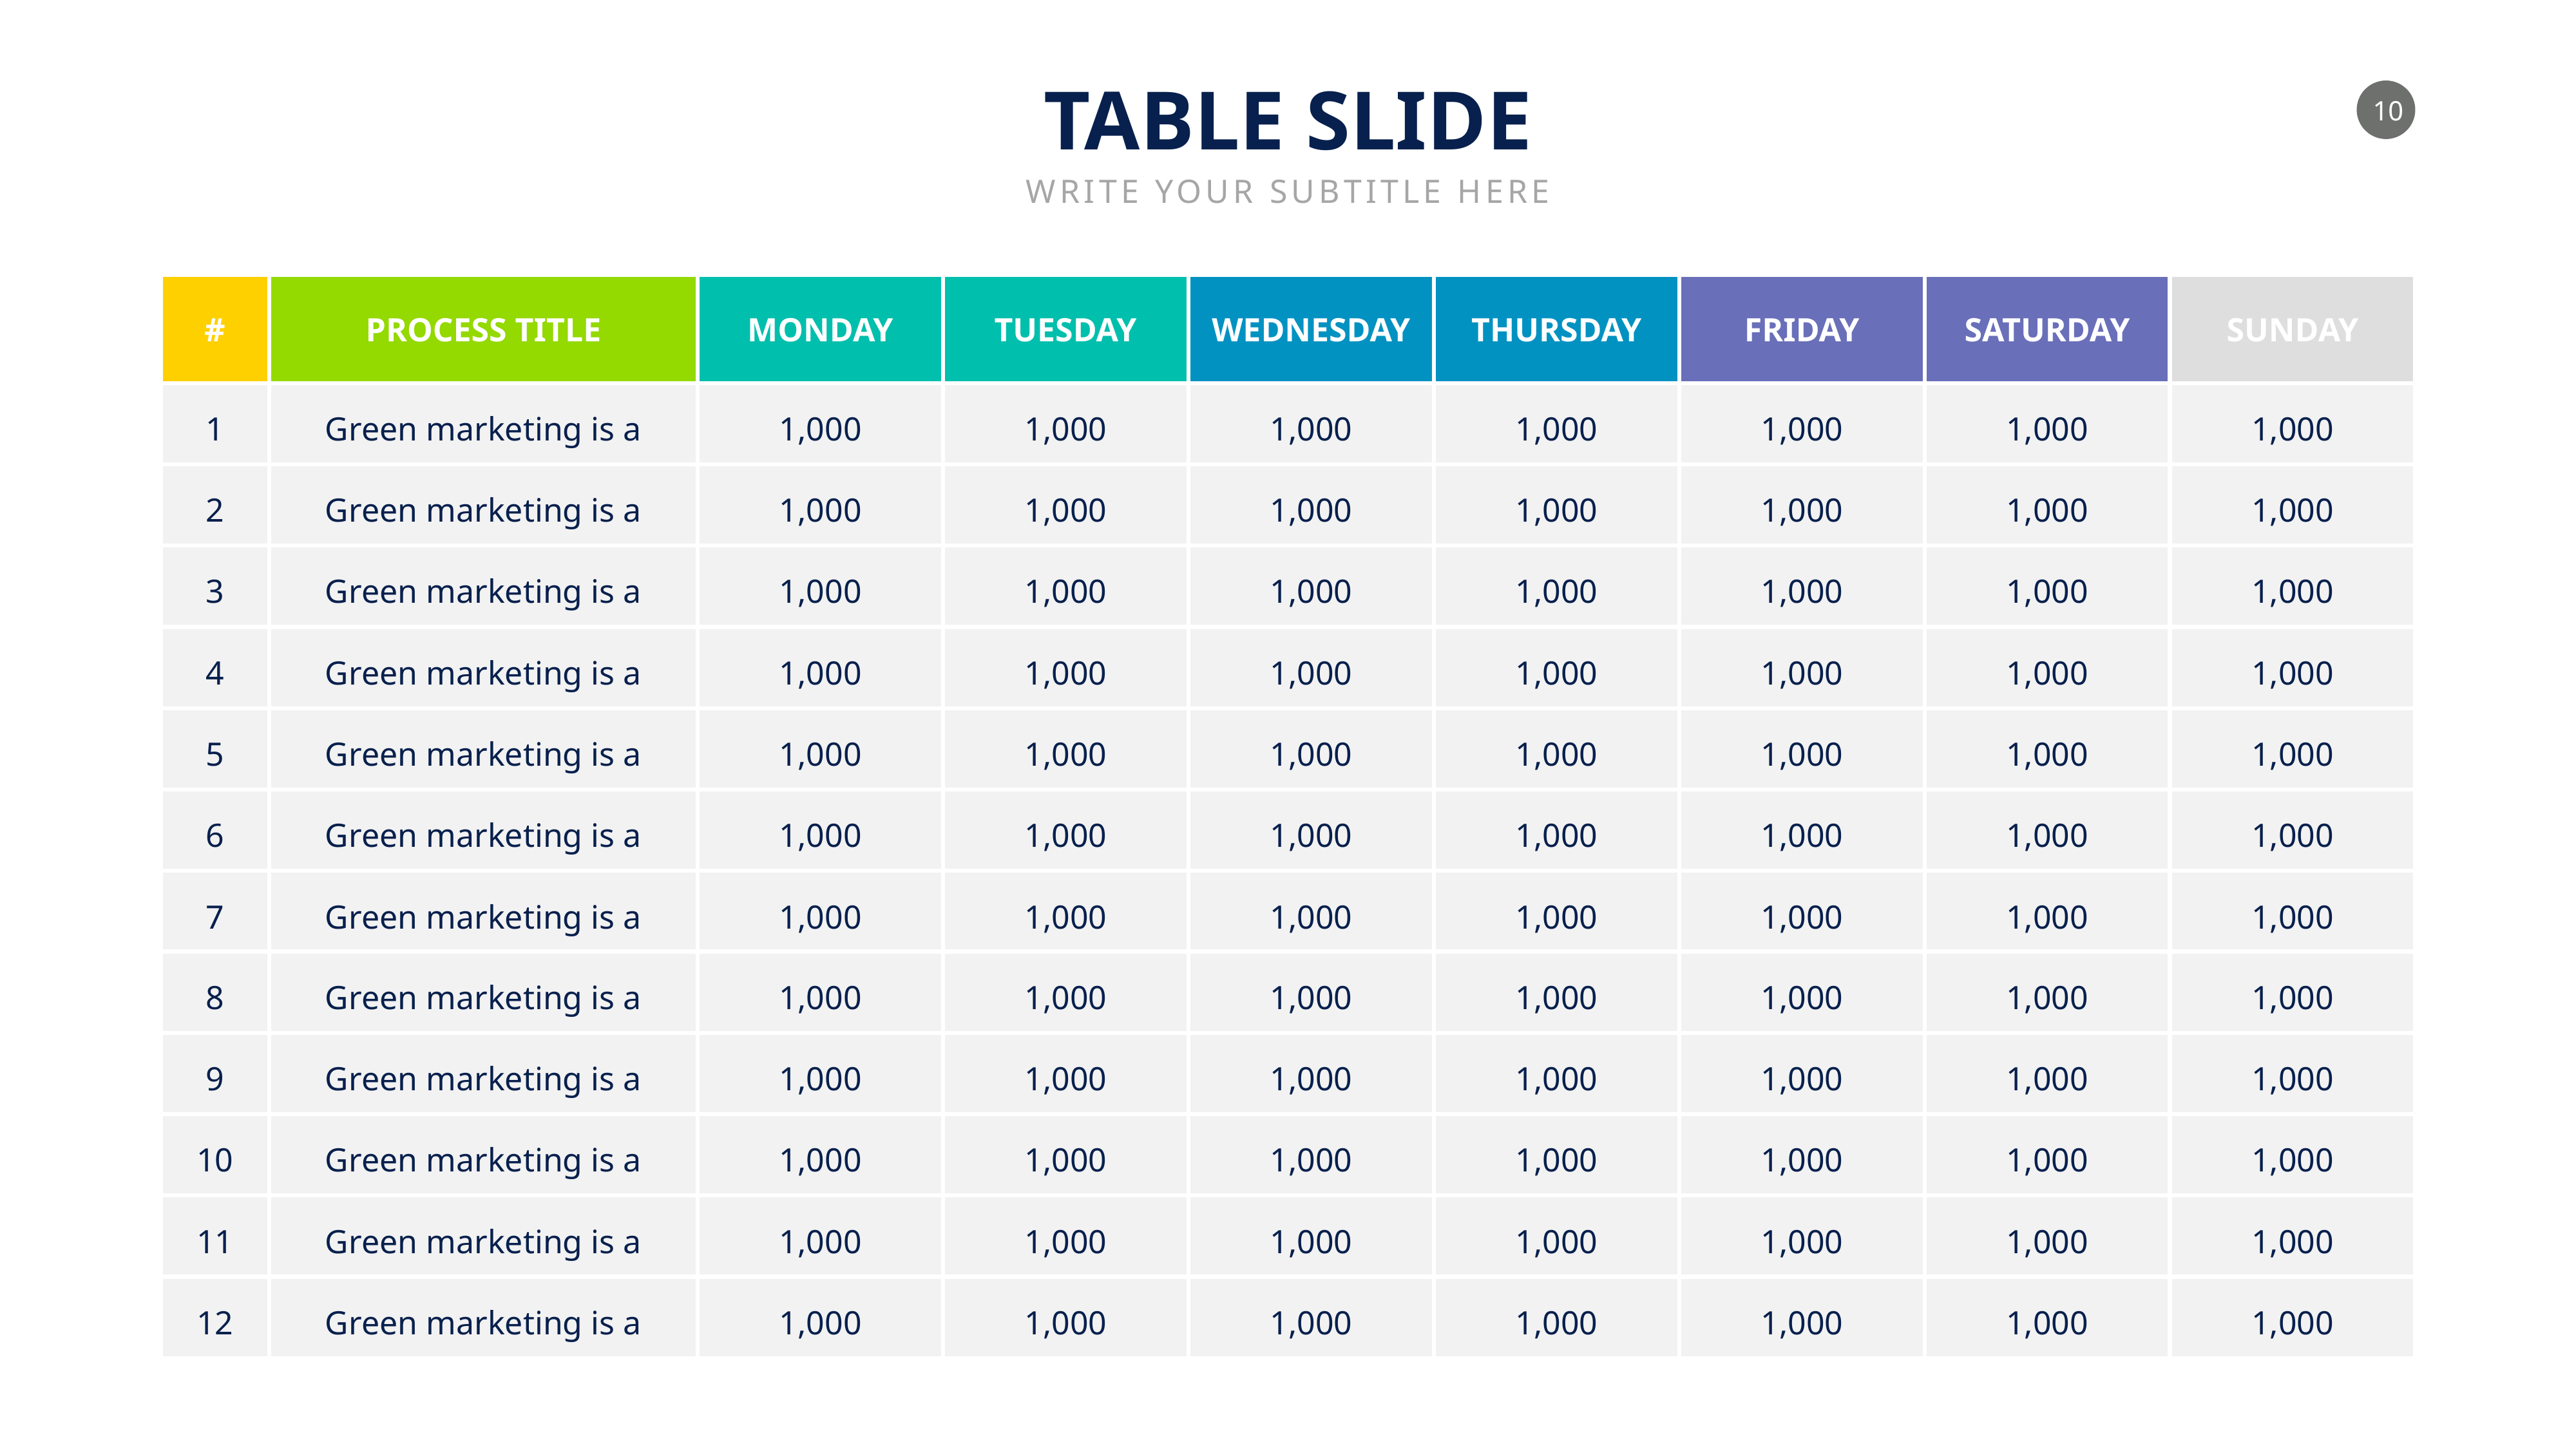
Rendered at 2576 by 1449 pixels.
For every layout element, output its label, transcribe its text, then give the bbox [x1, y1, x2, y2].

text_box 4 [180, 639, 250, 696]
text_box 1,000 [962, 395, 1169, 452]
text_box [160, 545, 270, 627]
text_box 1,000 [717, 721, 924, 777]
text_box 1,000 [1943, 1208, 2151, 1265]
text_box [1679, 1276, 1924, 1359]
text_box [270, 545, 697, 627]
text_box 1,000 [2189, 1045, 2396, 1102]
text_box [160, 627, 270, 708]
text_box [1433, 274, 1679, 383]
text_box 1,000 [717, 558, 924, 615]
text_box [942, 627, 1189, 708]
text_box 6 [180, 802, 250, 859]
text_box 1,000 [717, 395, 924, 452]
text_box 1,000 [1943, 883, 2151, 940]
text_box [1189, 951, 1433, 1032]
text_box Green marketing is a [288, 721, 679, 777]
text_box 1,000 [1453, 639, 1660, 696]
text_box 1,000 [1208, 802, 1415, 859]
text_box 5 [180, 721, 250, 777]
text_box [697, 1276, 942, 1359]
text_box 1,000 [1453, 558, 1660, 615]
text_box 1,000 [962, 1126, 1169, 1184]
text_box 1,000 [1943, 639, 2151, 696]
text_box 1,000 [1208, 558, 1415, 615]
text_box [1433, 1195, 1679, 1276]
text_box Green marketing is a [288, 1289, 679, 1346]
text_box Green marketing is a [288, 1126, 679, 1184]
text_box SATURDAY [1954, 305, 2140, 354]
text_box Green marketing is a [288, 477, 679, 534]
text_box 1,000 [1698, 395, 1905, 452]
text_box 1,000 [717, 477, 924, 534]
text_box 1,000 [1698, 639, 1905, 696]
text_box 1,000 [1698, 1289, 1905, 1346]
text_box 1 [180, 395, 250, 452]
text_box 1,000 [1208, 395, 1415, 452]
text_box 1,000 [1453, 1289, 1660, 1346]
text_box 1,000 [1208, 721, 1415, 777]
text_box [160, 1032, 270, 1113]
text_box TABLE SLIDE [1034, 64, 1542, 166]
text_box [2170, 708, 2416, 789]
text_box WRITE YOUR SUBTITLE HERE [1016, 166, 1560, 215]
text_box [942, 1276, 1189, 1359]
text_box [2170, 383, 2416, 464]
text_box [1433, 951, 1679, 1032]
text_box [1679, 464, 1924, 545]
text_box 12 [180, 1289, 250, 1346]
text_box [2170, 1032, 2416, 1113]
text_box [160, 789, 270, 870]
text_box [697, 1195, 942, 1276]
text_box [942, 951, 1189, 1032]
text_box 1,000 [2189, 477, 2396, 534]
text_box [942, 1113, 1189, 1195]
text_box [160, 708, 270, 789]
text_box 1,000 [962, 1289, 1169, 1346]
text_box [2170, 1113, 2416, 1195]
text_box [697, 383, 942, 464]
text_box Green marketing is a [288, 802, 679, 859]
text_box [1189, 1032, 1433, 1113]
text_box [160, 274, 270, 383]
text_box 1,000 [1943, 477, 2151, 534]
text_box MONDAY [738, 305, 903, 354]
text_box [1189, 274, 1433, 383]
text_box [270, 1032, 697, 1113]
text_box [942, 464, 1189, 545]
text_box [1679, 708, 1924, 789]
text_box [270, 1195, 697, 1276]
text_box 1,000 [2189, 883, 2396, 940]
text_box # [195, 305, 235, 354]
text_box 1,000 [1698, 883, 1905, 940]
text_box 1,000 [1943, 558, 2151, 615]
text_box [697, 627, 942, 708]
text_box 1,000 [962, 1045, 1169, 1102]
text_box [1924, 545, 2170, 627]
text_box [160, 951, 270, 1032]
text_box 1,000 [1698, 1126, 1905, 1184]
text_box [1433, 464, 1679, 545]
text_box [2170, 870, 2416, 951]
text_box [942, 789, 1189, 870]
text_box [942, 1195, 1189, 1276]
text_box [697, 274, 942, 383]
text_box [942, 545, 1189, 627]
text_box [2170, 1276, 2416, 1359]
text_box [2170, 274, 2416, 383]
text_box [697, 708, 942, 789]
text_box 1,000 [2189, 639, 2396, 696]
text_box 1,000 [2189, 395, 2396, 452]
text_box [1433, 1032, 1679, 1113]
text_box 3 [180, 558, 250, 615]
text_box [1924, 274, 2170, 383]
text_box [2170, 627, 2416, 708]
text_box 1,000 [962, 802, 1169, 859]
text_box [1924, 789, 2170, 870]
text_box [1924, 708, 2170, 789]
text_box 1,000 [1698, 963, 1905, 1021]
text_box 9 [180, 1045, 250, 1102]
text_box 1,000 [1453, 883, 1660, 940]
text_box [942, 870, 1189, 951]
text_box [942, 708, 1189, 789]
text_box 1,000 [2189, 1289, 2396, 1346]
text_box 1,000 [1453, 1208, 1660, 1265]
text_box [1679, 274, 1924, 383]
text_box [1924, 1113, 2170, 1195]
text_box 1,000 [1208, 1208, 1415, 1265]
text_box 1,000 [1698, 1208, 1905, 1265]
text_box 1,000 [1698, 477, 1905, 534]
text_box [2170, 789, 2416, 870]
text_box [160, 383, 270, 464]
text_box 1,000 [2189, 721, 2396, 777]
text_box Green marketing is a [288, 395, 679, 452]
text_box 1,000 [1453, 721, 1660, 777]
text_box [1679, 1032, 1924, 1113]
text_box 1,000 [717, 802, 924, 859]
text_box [1433, 627, 1679, 708]
text_box FRIDAY [1735, 305, 1869, 354]
text_box [1189, 708, 1433, 789]
text_box 1,000 [1208, 639, 1415, 696]
text_box 1,000 [717, 1289, 924, 1346]
text_box [1924, 870, 2170, 951]
text_box [160, 870, 270, 951]
text_box [942, 274, 1189, 383]
text_box Green marketing is a [288, 558, 679, 615]
text_box [1189, 1276, 1433, 1359]
text_box [697, 464, 942, 545]
text_box 1,000 [1943, 1126, 2151, 1184]
text_box 1,000 [1208, 1289, 1415, 1346]
text_box 1,000 [1208, 1045, 1415, 1102]
text_box [1924, 1032, 2170, 1113]
text_box [1679, 545, 1924, 627]
text_box 1,000 [1453, 395, 1660, 452]
text_box [1924, 1195, 2170, 1276]
text_box 1,000 [962, 963, 1169, 1021]
text_box WEDNESDAY [1202, 305, 1420, 354]
text_box [160, 1113, 270, 1195]
text_box [160, 1195, 270, 1276]
text_box [1679, 789, 1924, 870]
text_box 1,000 [1943, 802, 2151, 859]
text_box [1189, 464, 1433, 545]
text_box 1,000 [1453, 1045, 1660, 1102]
text_box [2170, 545, 2416, 627]
text_box 1,000 [1453, 1126, 1660, 1184]
text_box Green marketing is a [288, 963, 679, 1021]
text_box 1,000 [1943, 963, 2151, 1021]
text_box 11 [180, 1208, 250, 1265]
text_box [1924, 951, 2170, 1032]
text_box [1924, 1276, 2170, 1359]
text_box 1,000 [1943, 721, 2151, 777]
text_box Green marketing is a [288, 1045, 679, 1102]
text_box [270, 464, 697, 545]
text_box Green marketing is a [288, 639, 679, 696]
text_box [1189, 870, 1433, 951]
text_box [1433, 708, 1679, 789]
text_box 1,000 [717, 1126, 924, 1184]
text_box [1433, 870, 1679, 951]
text_box 1,000 [2189, 558, 2396, 615]
text_box [1679, 627, 1924, 708]
text_box [2170, 951, 2416, 1032]
text_box 1,000 [2189, 963, 2396, 1021]
text_box [942, 1032, 1189, 1113]
text_box 1,000 [1698, 721, 1905, 777]
text_box 1,000 [1943, 395, 2151, 452]
text_box [1433, 789, 1679, 870]
text_box [1433, 383, 1679, 464]
text_box [270, 383, 697, 464]
text_box [942, 383, 1189, 464]
text_box 10 [180, 1126, 250, 1184]
text_box [1189, 545, 1433, 627]
text_box 1,000 [1698, 802, 1905, 859]
text_box [697, 1113, 942, 1195]
text_box 1,000 [1208, 477, 1415, 534]
text_box 1,000 [1208, 963, 1415, 1021]
text_box 1,000 [962, 558, 1169, 615]
text_box [1189, 627, 1433, 708]
text_box [1189, 789, 1433, 870]
text_box 1,000 [1943, 1045, 2151, 1102]
text_box [1433, 1113, 1679, 1195]
text_box [1189, 1195, 1433, 1276]
text_box TUESDAY [984, 305, 1147, 354]
text_box 2 [180, 477, 250, 534]
text_box [1433, 545, 1679, 627]
text_box 1,000 [1208, 883, 1415, 940]
text_box [1924, 464, 2170, 545]
text_box 1,000 [717, 1045, 924, 1102]
text_box [270, 1113, 697, 1195]
text_box 1,000 [962, 1208, 1169, 1265]
text_box 1,000 [962, 721, 1169, 777]
text_box [270, 1276, 697, 1359]
text_box 1,000 [1453, 963, 1660, 1021]
text_box [270, 708, 697, 789]
text_box [697, 545, 942, 627]
text_box 7 [180, 883, 250, 940]
text_box Green marketing is a [288, 1208, 679, 1265]
text_box 8 [180, 963, 250, 1021]
text_box 1,000 [1453, 802, 1660, 859]
text_box [697, 1032, 942, 1113]
text_box PROCESS TITLE [356, 305, 611, 354]
text_box 1,000 [1698, 558, 1905, 615]
text_box [1433, 1276, 1679, 1359]
text_box [270, 951, 697, 1032]
text_box 1,000 [1453, 477, 1660, 534]
text_box [270, 627, 697, 708]
text_box 1,000 [2189, 1126, 2396, 1184]
text_box 1,000 [2189, 1208, 2396, 1265]
text_box 1,000 [962, 477, 1169, 534]
text_box 1,000 [962, 639, 1169, 696]
text_box [697, 789, 942, 870]
text_box [1189, 1113, 1433, 1195]
text_box [270, 870, 697, 951]
text_box [160, 1276, 270, 1359]
text_box [270, 274, 697, 383]
text_box 1,000 [2189, 802, 2396, 859]
text_box [697, 951, 942, 1032]
text_box 1,000 [962, 883, 1169, 940]
text_box [697, 870, 942, 951]
text_box [1679, 1113, 1924, 1195]
text_box [160, 464, 270, 545]
text_box [2170, 464, 2416, 545]
text_box [1189, 383, 1433, 464]
text_box [1679, 870, 1924, 951]
text_box [1924, 383, 2170, 464]
text_box [2170, 1195, 2416, 1276]
text_box 1,000 [717, 639, 924, 696]
text_box [1924, 627, 2170, 708]
text_box SUNDAY [2217, 305, 2369, 354]
text_box 1,000 [1698, 1045, 1905, 1102]
text_box 1,000 [717, 883, 924, 940]
text_box 1,000 [1943, 1289, 2151, 1346]
text_box [1679, 383, 1924, 464]
text_box 1,000 [717, 963, 924, 1021]
text_box 1,000 [717, 1208, 924, 1265]
text_box 1,000 [1208, 1126, 1415, 1184]
text_box Green marketing is a [288, 883, 679, 940]
text_box [270, 789, 697, 870]
text_box THURSDAY [1462, 305, 1652, 354]
text_box [1679, 1195, 1924, 1276]
text_box [1679, 951, 1924, 1032]
